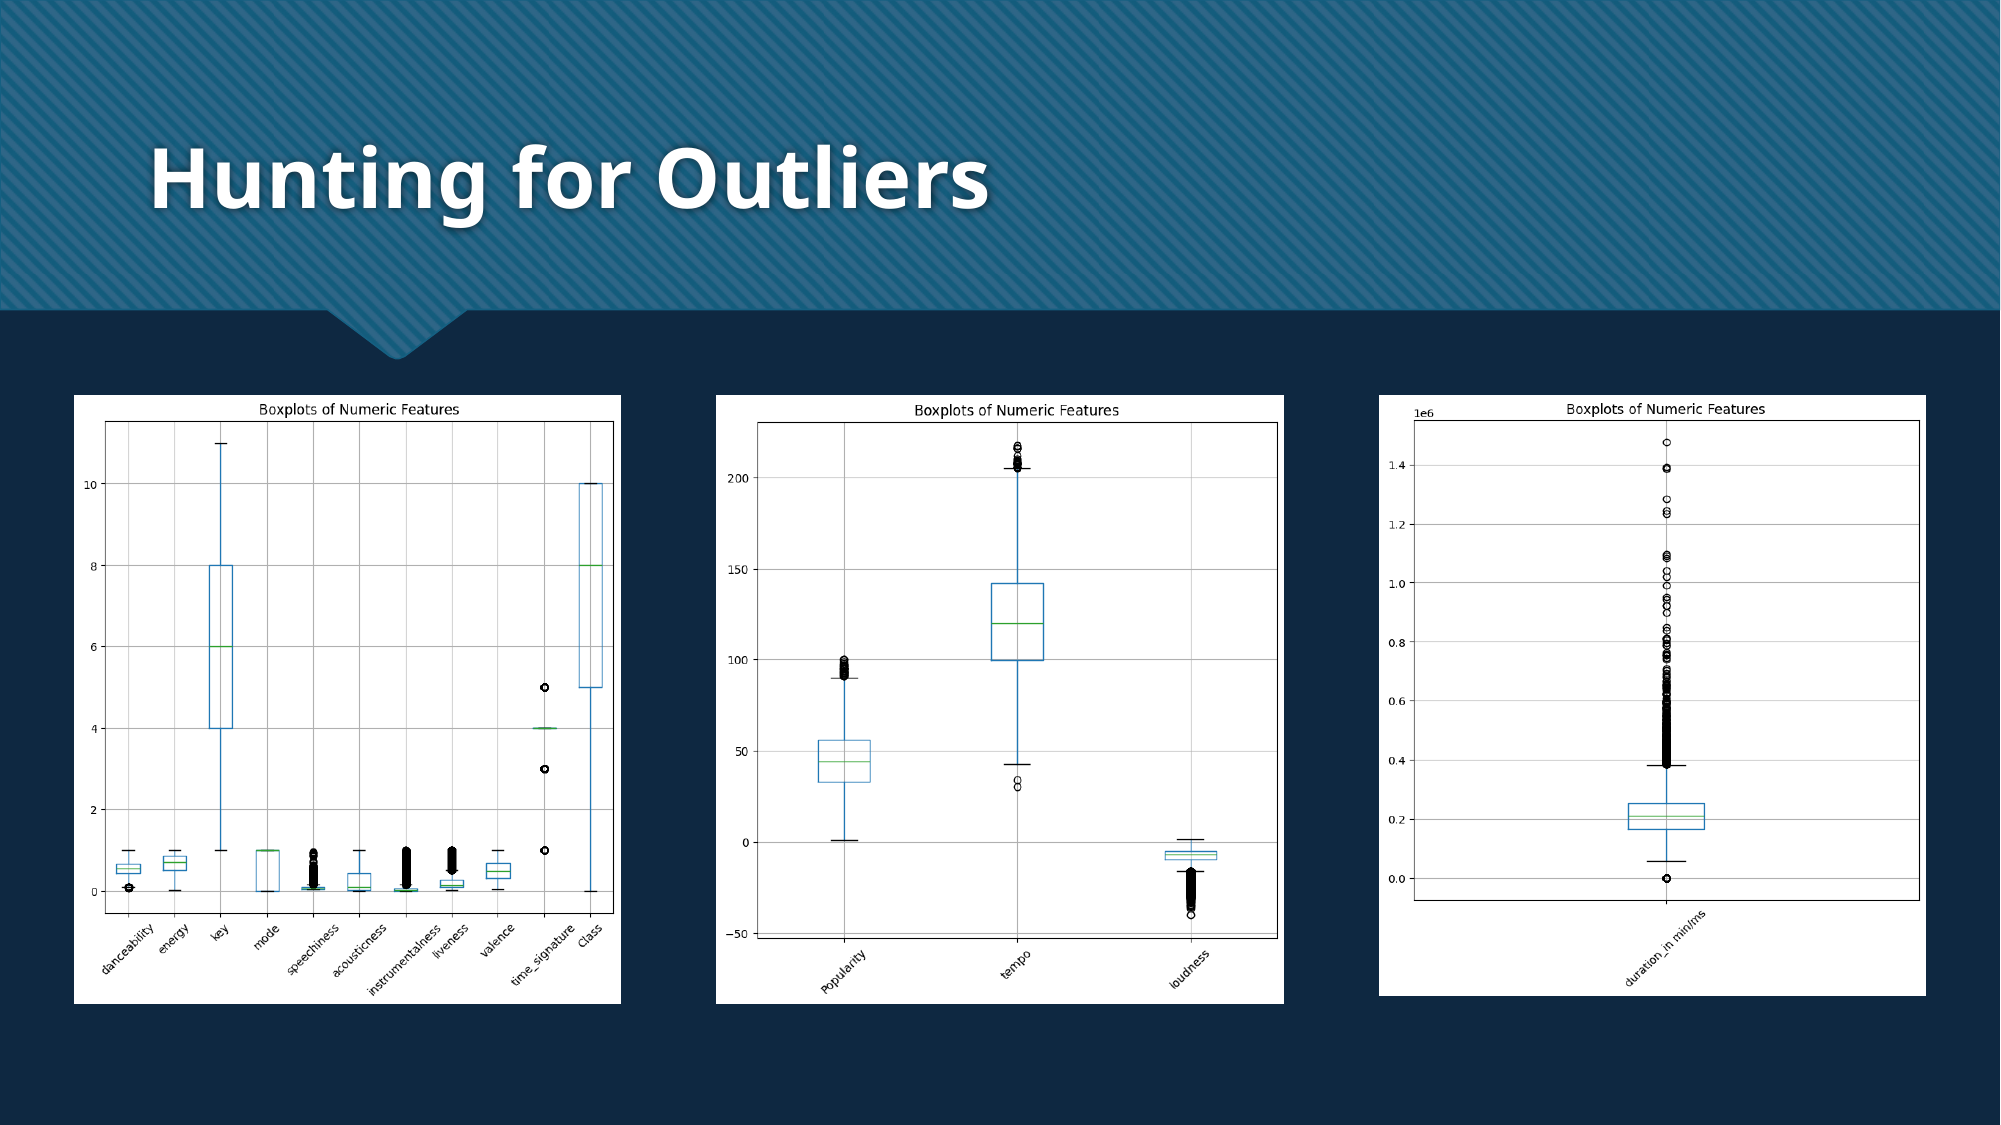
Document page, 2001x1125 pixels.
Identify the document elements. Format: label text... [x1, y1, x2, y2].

picture [74, 394, 621, 1004]
picture [716, 394, 1284, 1004]
title Hunting for Outliers [132, 73, 1868, 233]
picture [1379, 394, 1926, 996]
